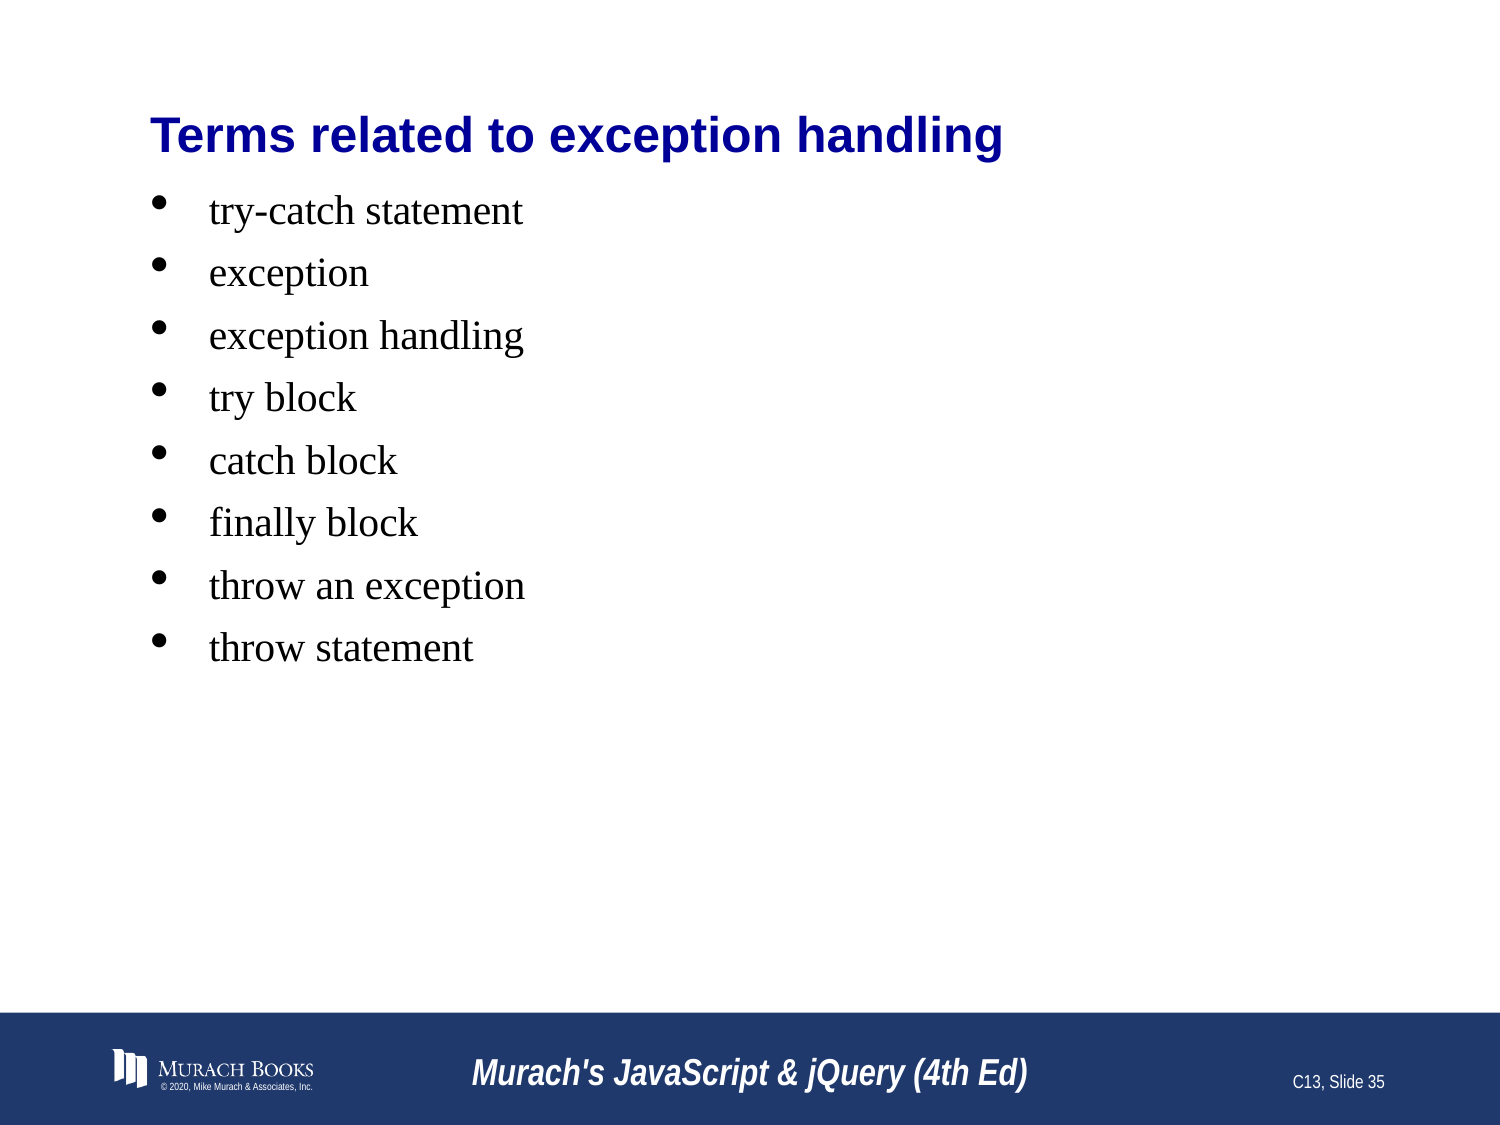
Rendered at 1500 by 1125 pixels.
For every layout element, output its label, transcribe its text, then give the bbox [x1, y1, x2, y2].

footer © 2020, Mike Murach & Associates, Inc. [12, 1025, 463, 1100]
slide_number Murach's JavaScript & jQuery (4th Ed) [463, 1025, 1050, 1100]
list try-catch statement exception exception handling try block catch block finally block throw an exception throw statement [137, 174, 1350, 975]
title Terms related to exception handling [150, 102, 1350, 164]
slide_number C13, Slide 35 [1087, 1025, 1400, 1100]
